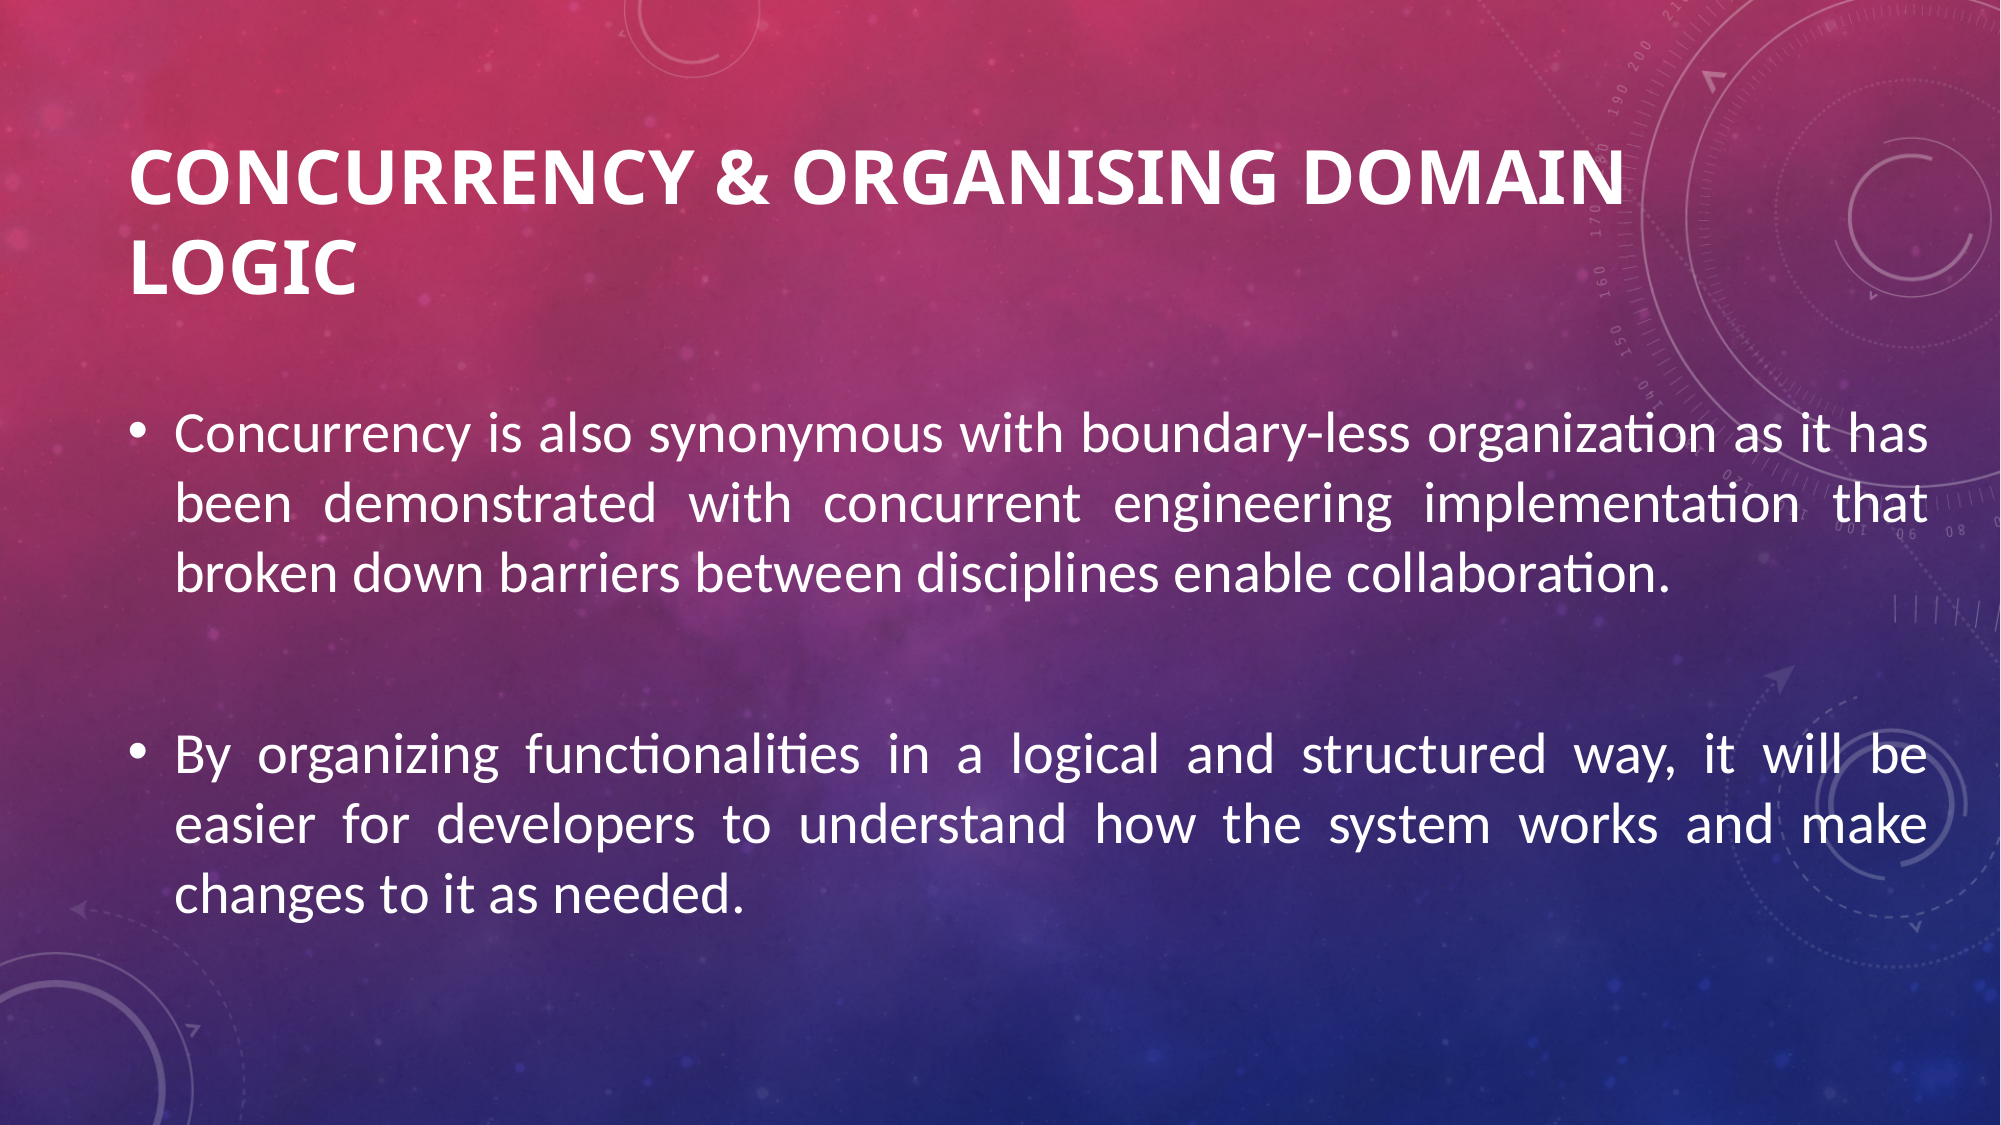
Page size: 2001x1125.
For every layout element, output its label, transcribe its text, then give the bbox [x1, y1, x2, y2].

list Concurrency is also synonymous with boundary-less organization as it has been demonstrated with concurrent engineering implementation that broken down barriers between disciplines enable collaboration. By organizing functionalities in a logical and structured way, it will be easier for developers to understand how the system works and make changes to it as needed. [112, 351, 1945, 1125]
title Concurrency & Organising Domain Logic [112, 99, 1775, 339]
picture [0, 0, 2001, 1125]
